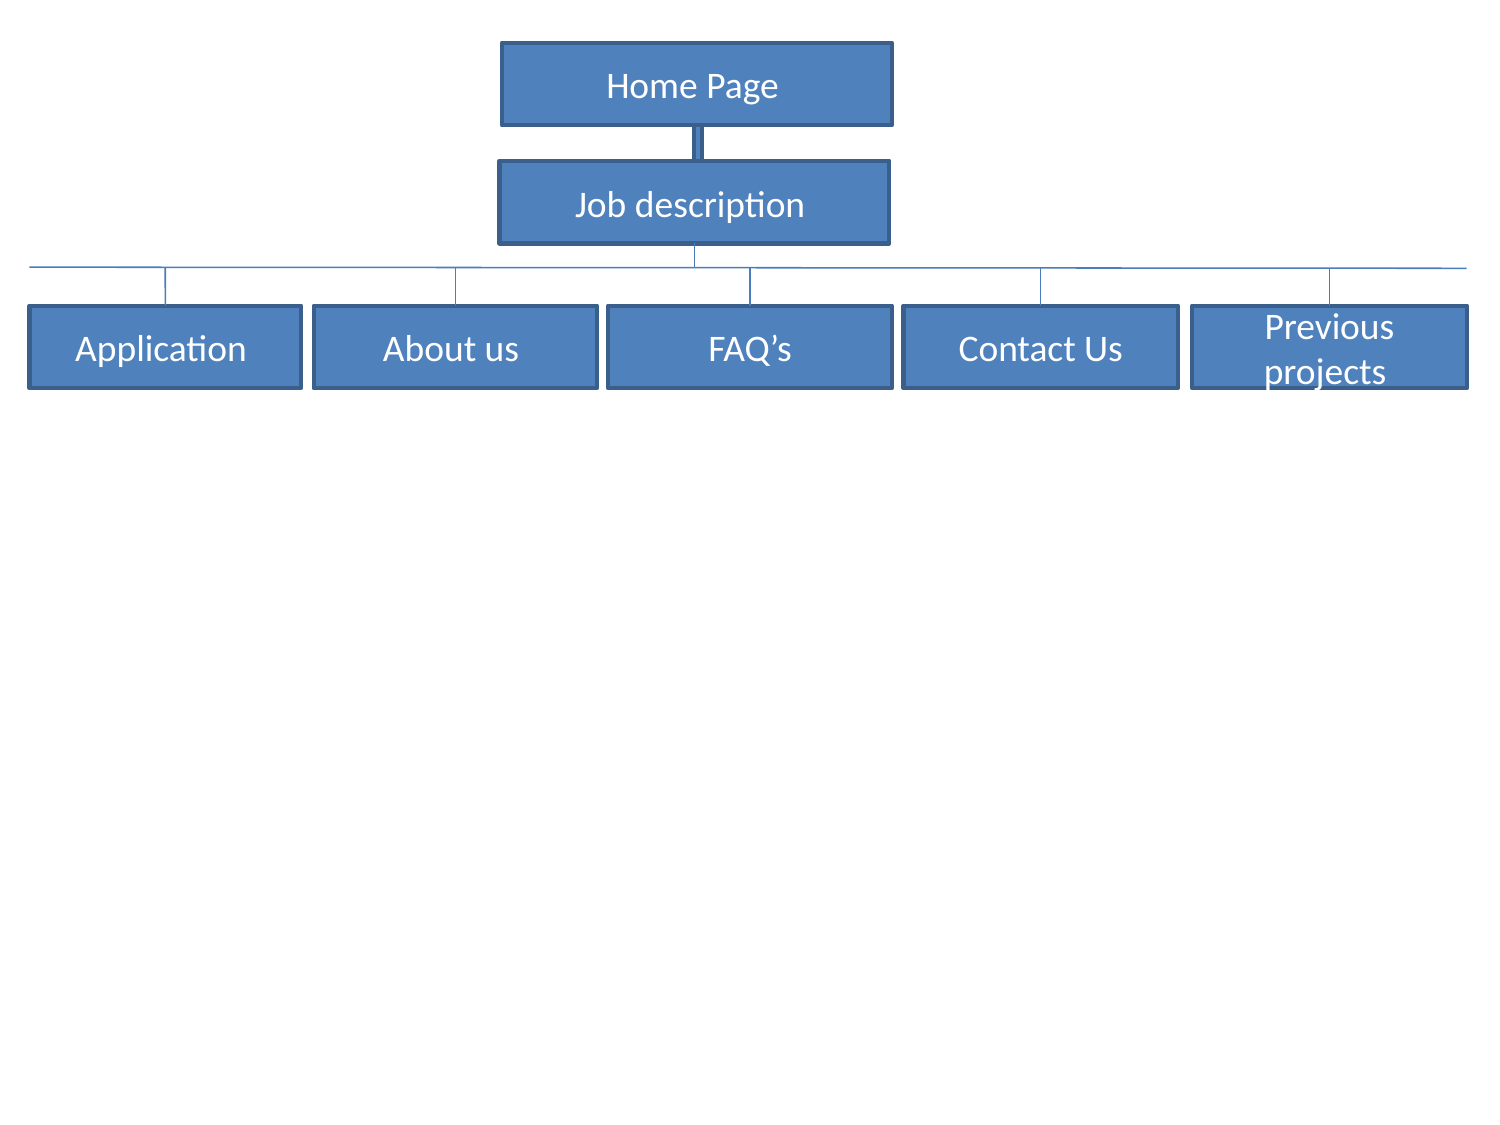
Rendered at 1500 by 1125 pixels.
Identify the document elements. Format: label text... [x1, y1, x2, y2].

text_box Job description [497, 159, 891, 246]
text_box Previous projects [1190, 304, 1469, 390]
text_box Home Page [500, 41, 894, 127]
text_box [692, 123, 704, 163]
text_box FAQ’s [606, 304, 894, 390]
text_box Application [27, 304, 303, 390]
text_box Contact Us [901, 304, 1180, 390]
text_box About us [312, 304, 599, 390]
